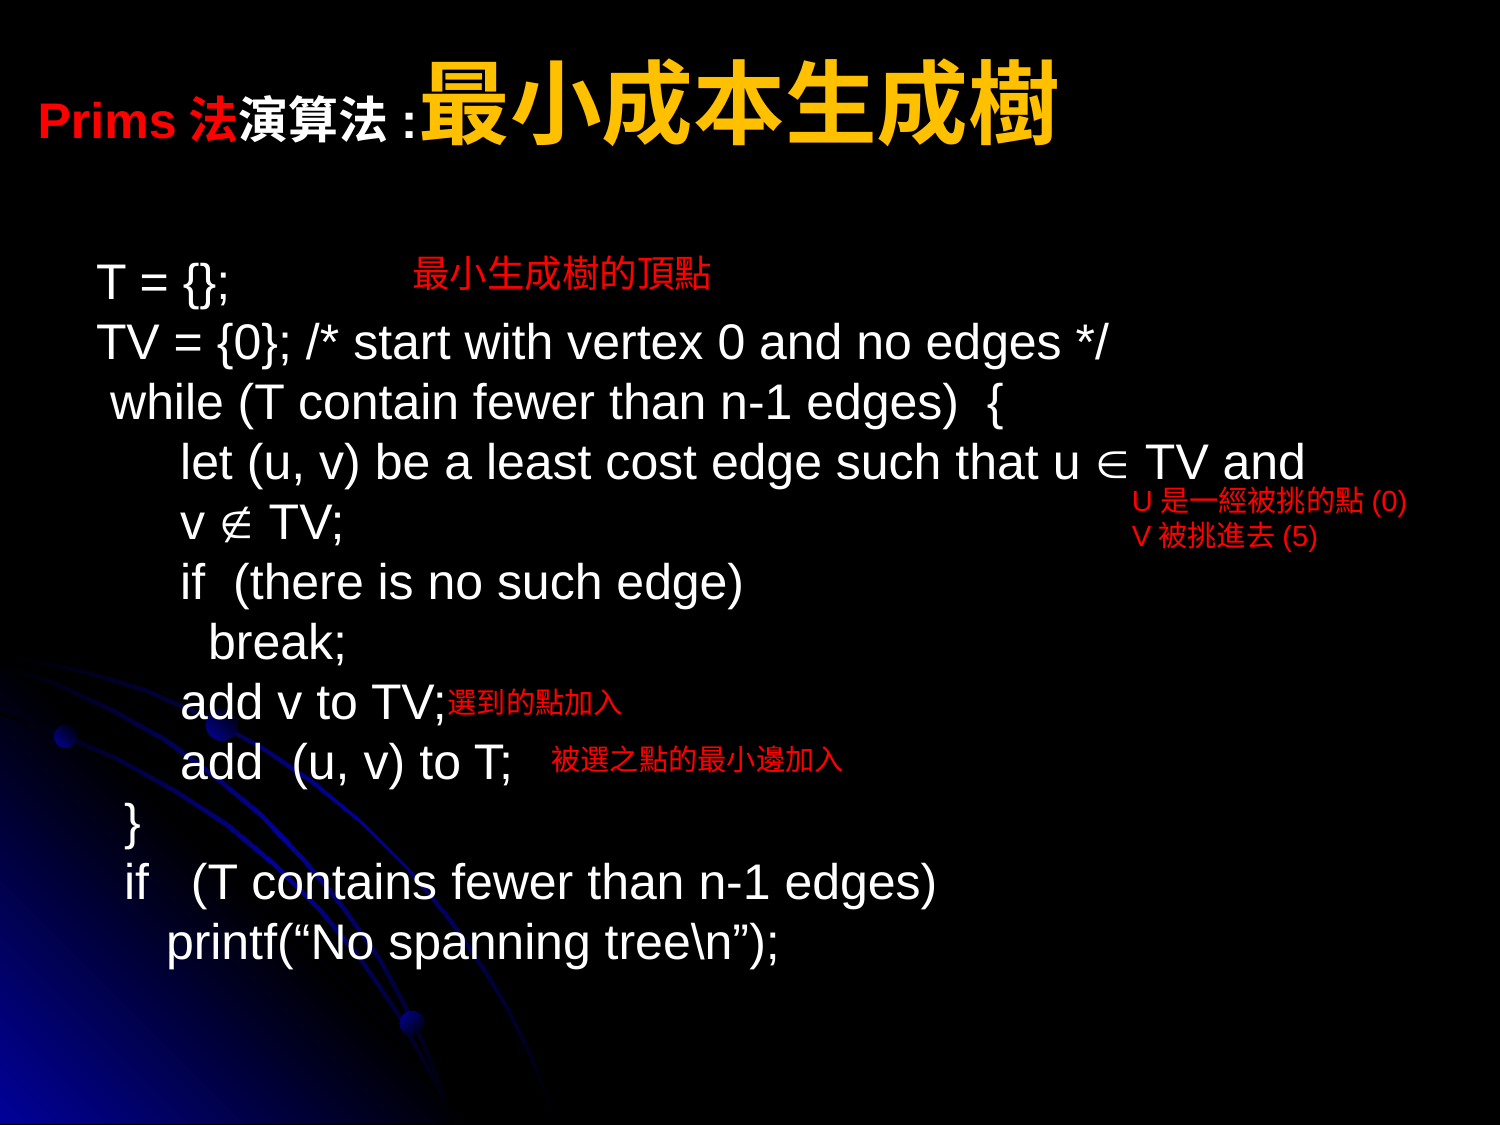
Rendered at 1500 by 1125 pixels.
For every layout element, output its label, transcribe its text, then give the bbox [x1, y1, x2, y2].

text_box T = {}; TV = {0}; /* start with vertex 0 and no edges */ while (T contain fewer than n-1 edges) { let (u, v) be a least cost edge such that u  TV and v  TV; if (there is no such edge) break; add v to TV; add (u, v) to T; } if (T contains fewer than n-1 edges) printf(“No spanning tree\n”); [81, 242, 1336, 977]
text_box U是一經被挑的點(0) V被挑進去(5) [1117, 474, 1423, 560]
text_box 被選之點的最小邊加入 [536, 734, 859, 784]
text_box 選到的點加入 [432, 676, 638, 727]
list Prims法演算法: [22, 87, 75, 159]
title 最小成本生成樹 [75, 7, 1425, 195]
text_box 最小生成樹的頂點 [397, 242, 727, 302]
